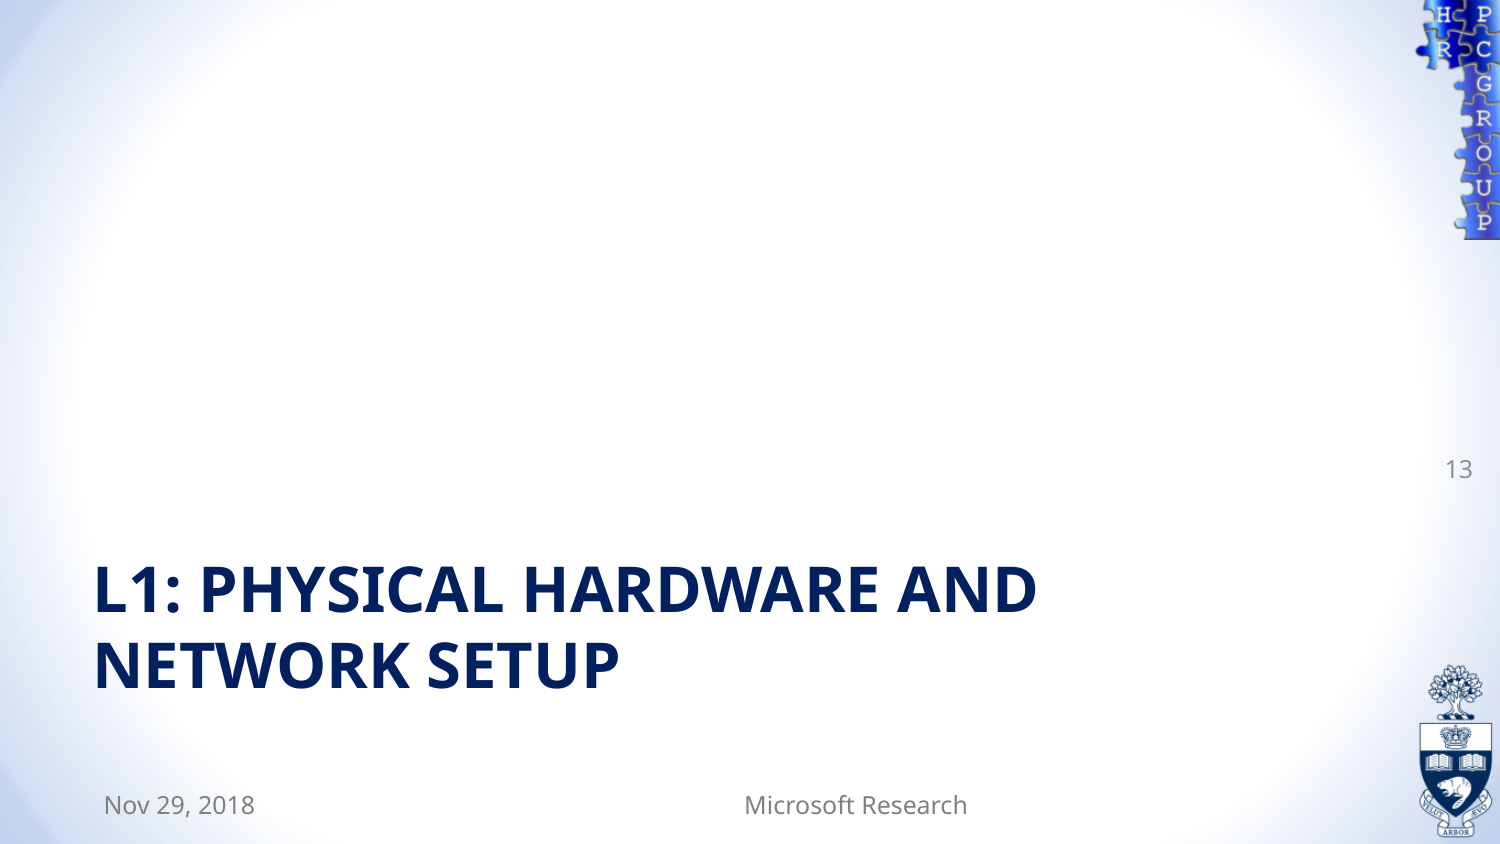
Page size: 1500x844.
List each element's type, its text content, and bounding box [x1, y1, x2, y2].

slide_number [88, 782, 325, 827]
title L1: Physical Hardware and Network Setup [77, 542, 1353, 710]
footer Microsoft Research [348, 782, 1365, 827]
picture [0, 0, 1500, 844]
slide_number 13 [1387, 395, 1489, 546]
